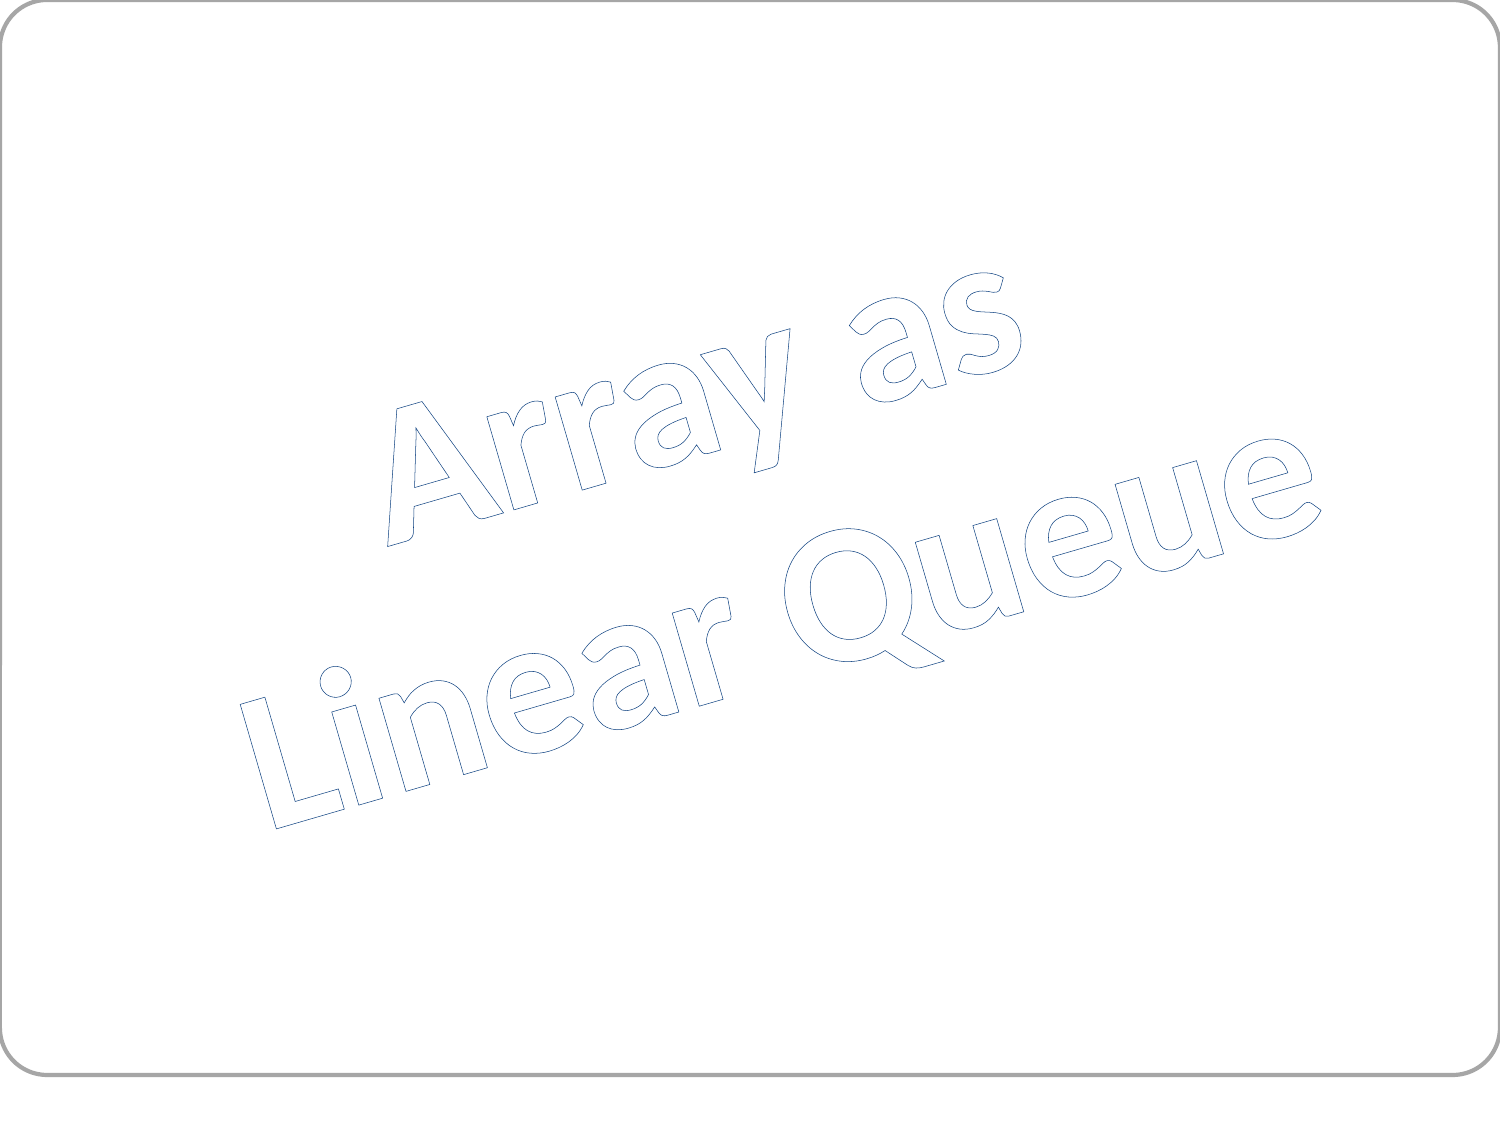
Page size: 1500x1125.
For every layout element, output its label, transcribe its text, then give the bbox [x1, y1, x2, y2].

text_box [0, 0, 1500, 487]
text_box [0, 531, 1500, 1078]
text_box Array as Linear Queue [0, 44, 1500, 969]
